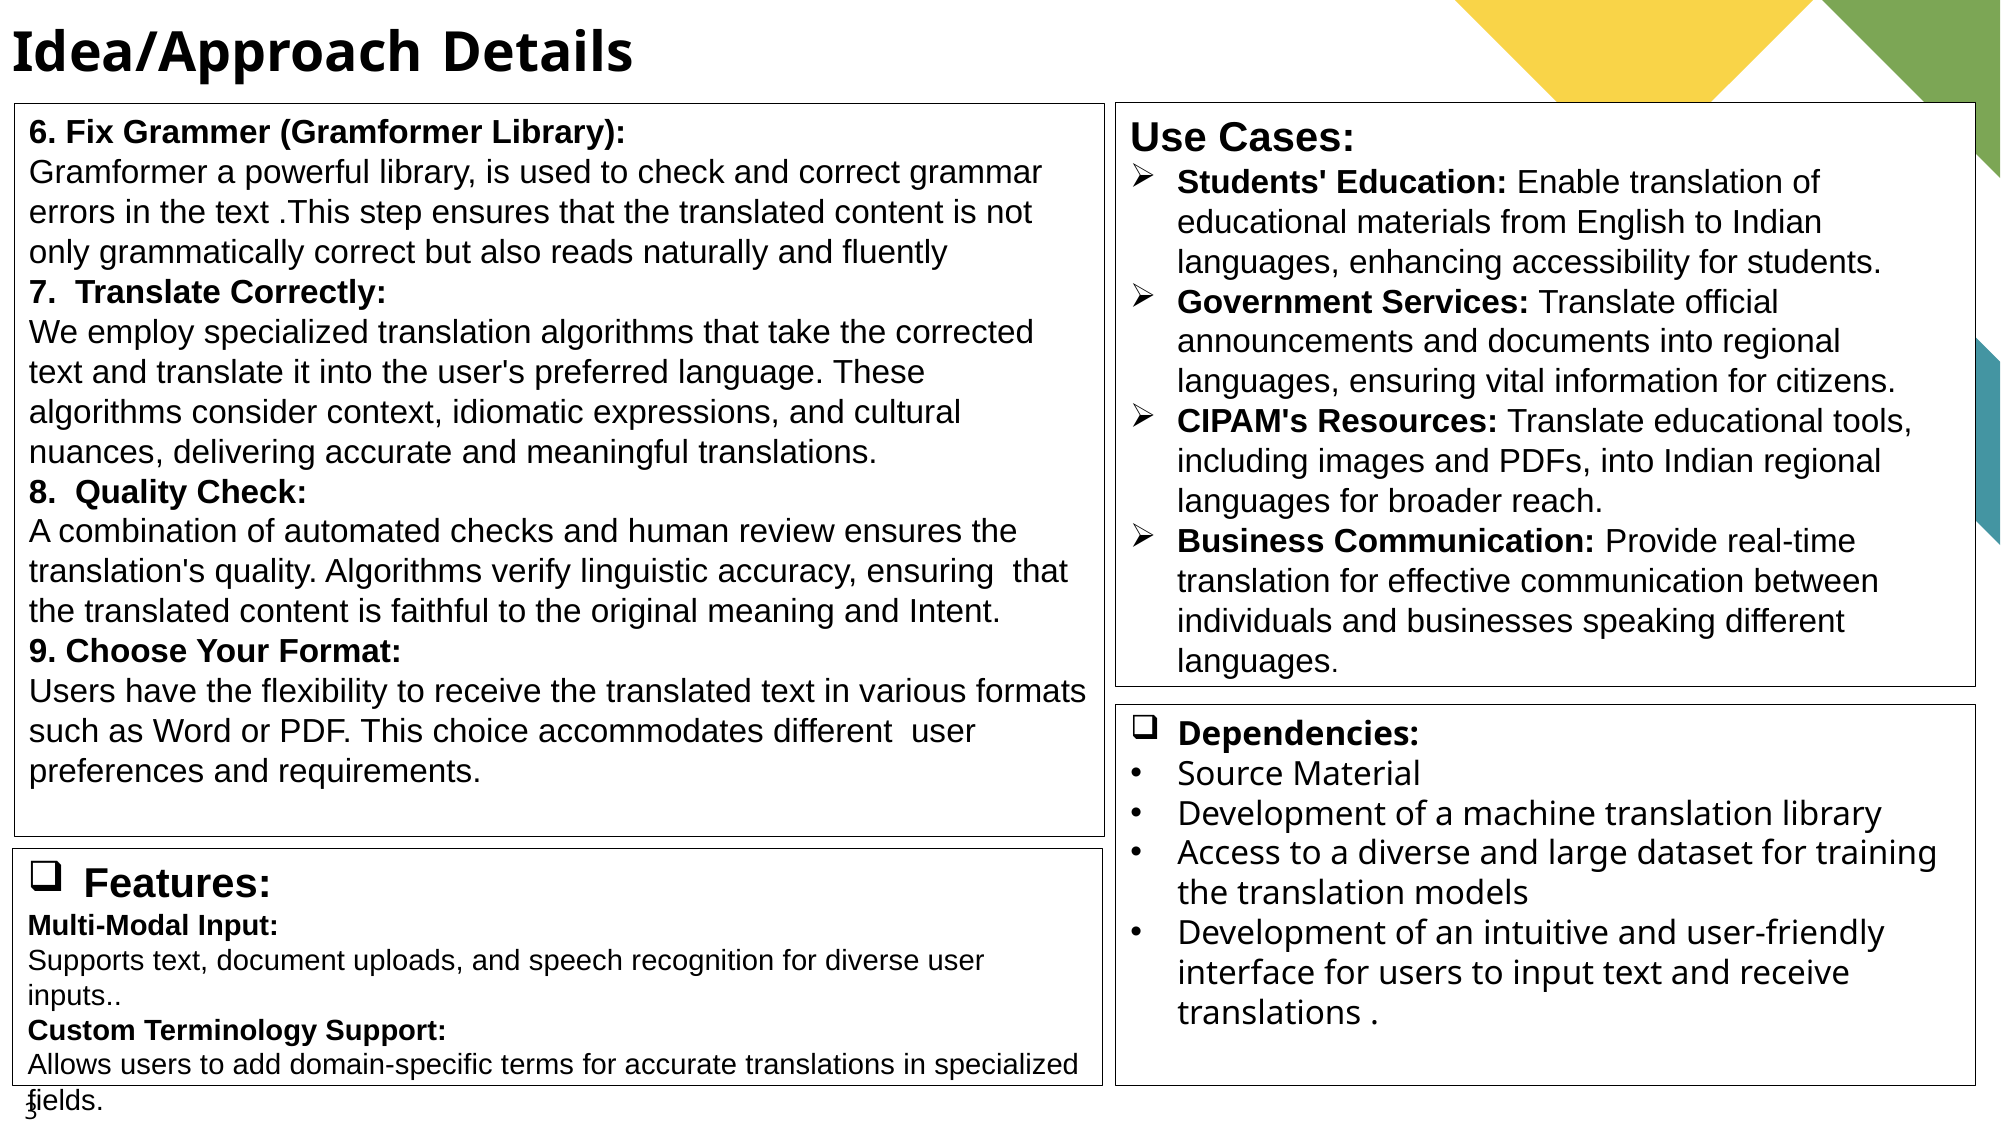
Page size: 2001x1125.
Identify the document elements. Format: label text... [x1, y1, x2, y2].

text_box Features: Multi-Modal Input: Supports text, document uploads, and speech recognition for diverse user inputs.. Custom Terminology Support: Allows users to add domain-specific terms for accurate translations in specialized fields. [12, 848, 1103, 1086]
slide_number 3 [24, 1096, 111, 1125]
text_box 6. Fix Grammer (Gramformer Library): Gramformer a powerful library, is used to check and correct grammar errors in the text .This step ensures that the translated content is not only grammatically correct but also reads naturally and fluently 7. Translate Correctly: We employ specialized translation algorithms that take the corrected text and translate it into the user's preferred language. These algorithms consider context, idiomatic expressions, and cultural nuances, delivering accurate and meaningful translations. 8. Quality Check: A combination of automated checks and human review ensures the translation's quality. Algorithms verify linguistic accuracy, ensuring that the translated content is faithful to the original meaning and Intent. 9. Choose Your Format: Users have the flexibility to receive the translated text in various formats such as Word or PDF. This choice accommodates different user preferences and requirements. [12, 101, 1106, 838]
text_box Dependencies: Source Material Development of a machine translation library Access to a diverse and large dataset for training the translation models Development of an intuitive and user-friendly interface for users to input text and receive translations . [1115, 704, 1976, 1086]
title Idea/Approach Details [12, 13, 868, 87]
text_box Use Cases: Students' Education: Enable translation of educational materials from English to Indian languages, enhancing accessibility for students. Government Services: Translate official announcements and documents into regional languages, ensuring vital information for citizens. CIPAM's Resources: Translate educational tools, including images and PDFs, into Indian regional languages for broader reach. Business Communication: Provide real-time translation for effective communication between individuals and businesses speaking different languages. [1113, 100, 1977, 688]
